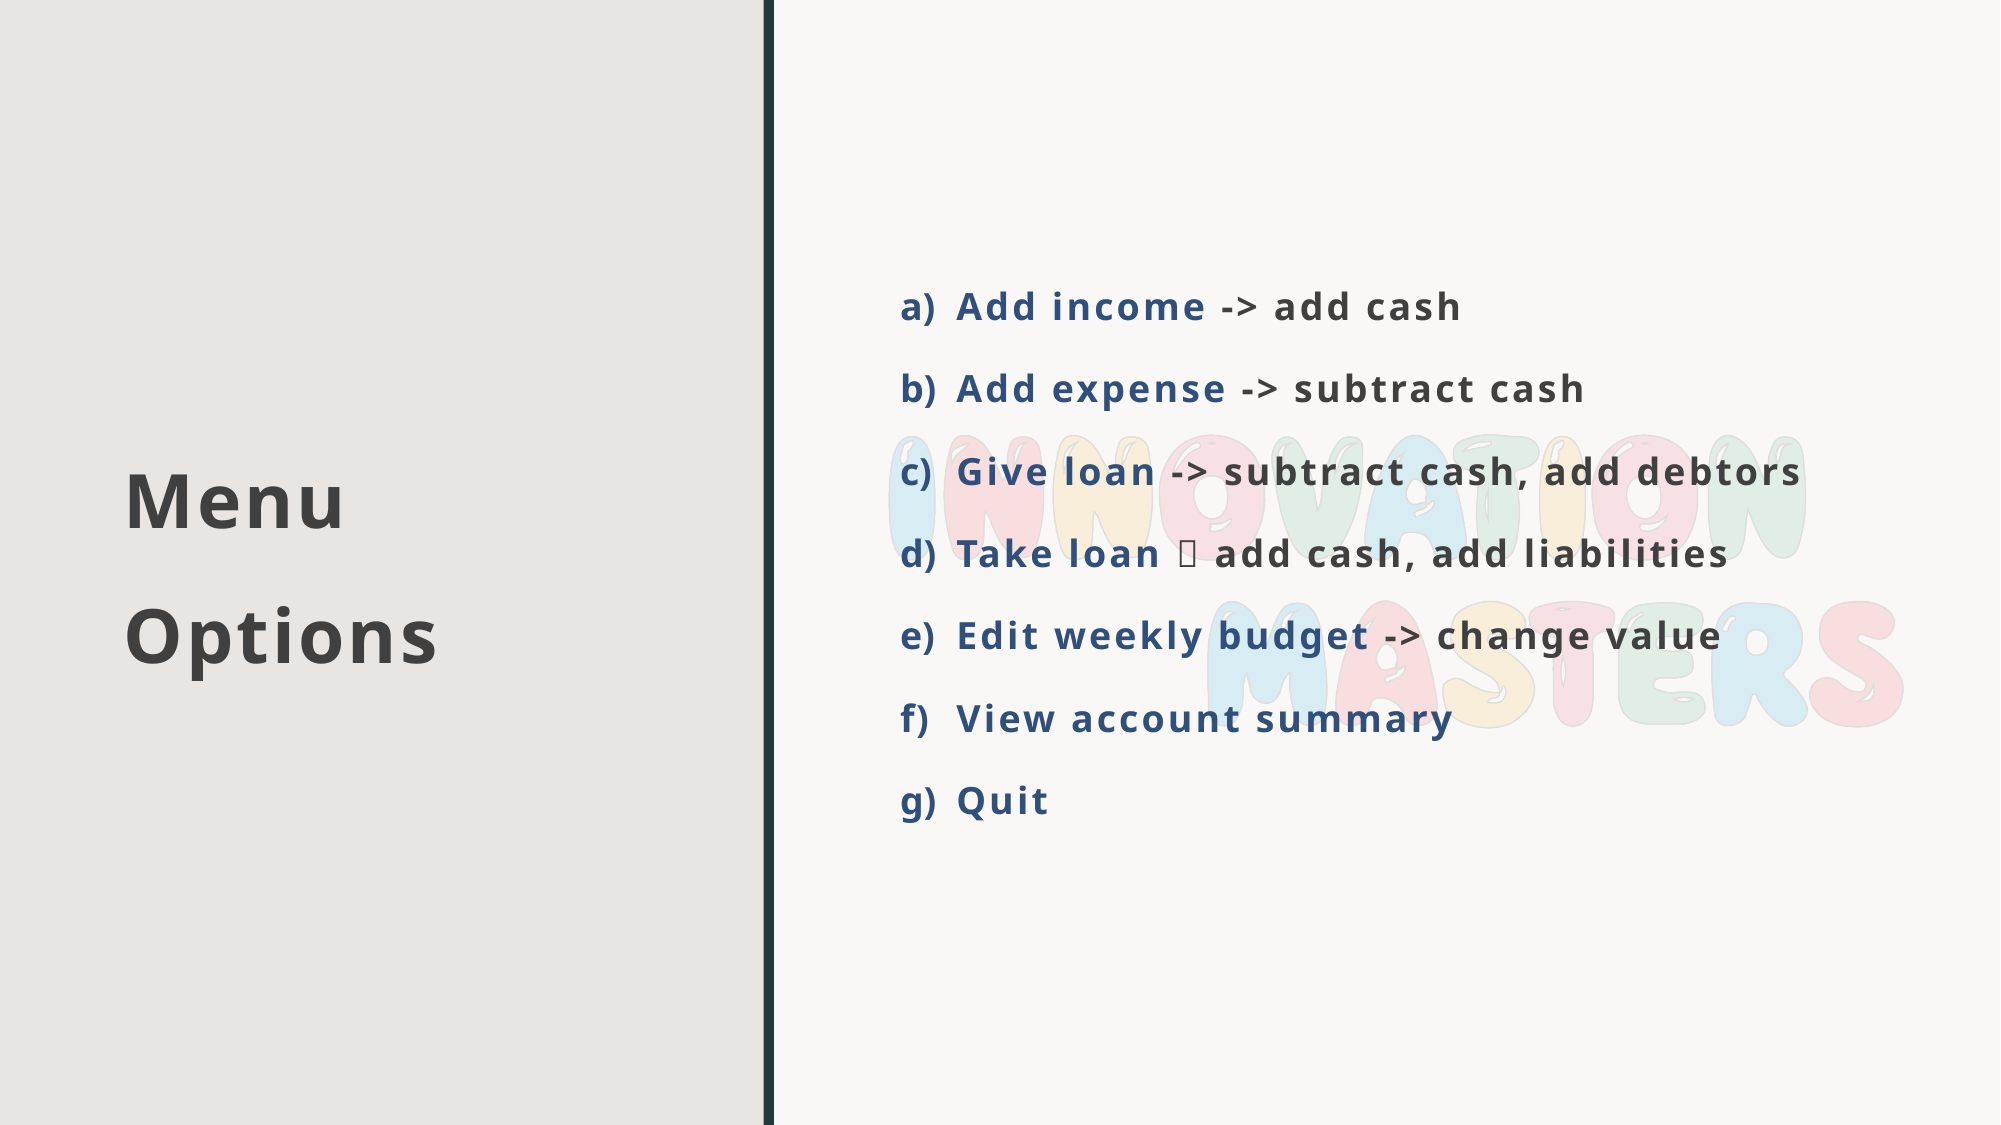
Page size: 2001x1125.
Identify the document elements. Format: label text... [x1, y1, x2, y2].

title Menu Options [105, 115, 666, 969]
list Add income -> add cash Add expense -> subtract cash Give loan -> subtract cash, add debtors Take loan  add cash, add liabilities Edit weekly budget -> change value View account summary Quit [881, 115, 1895, 969]
